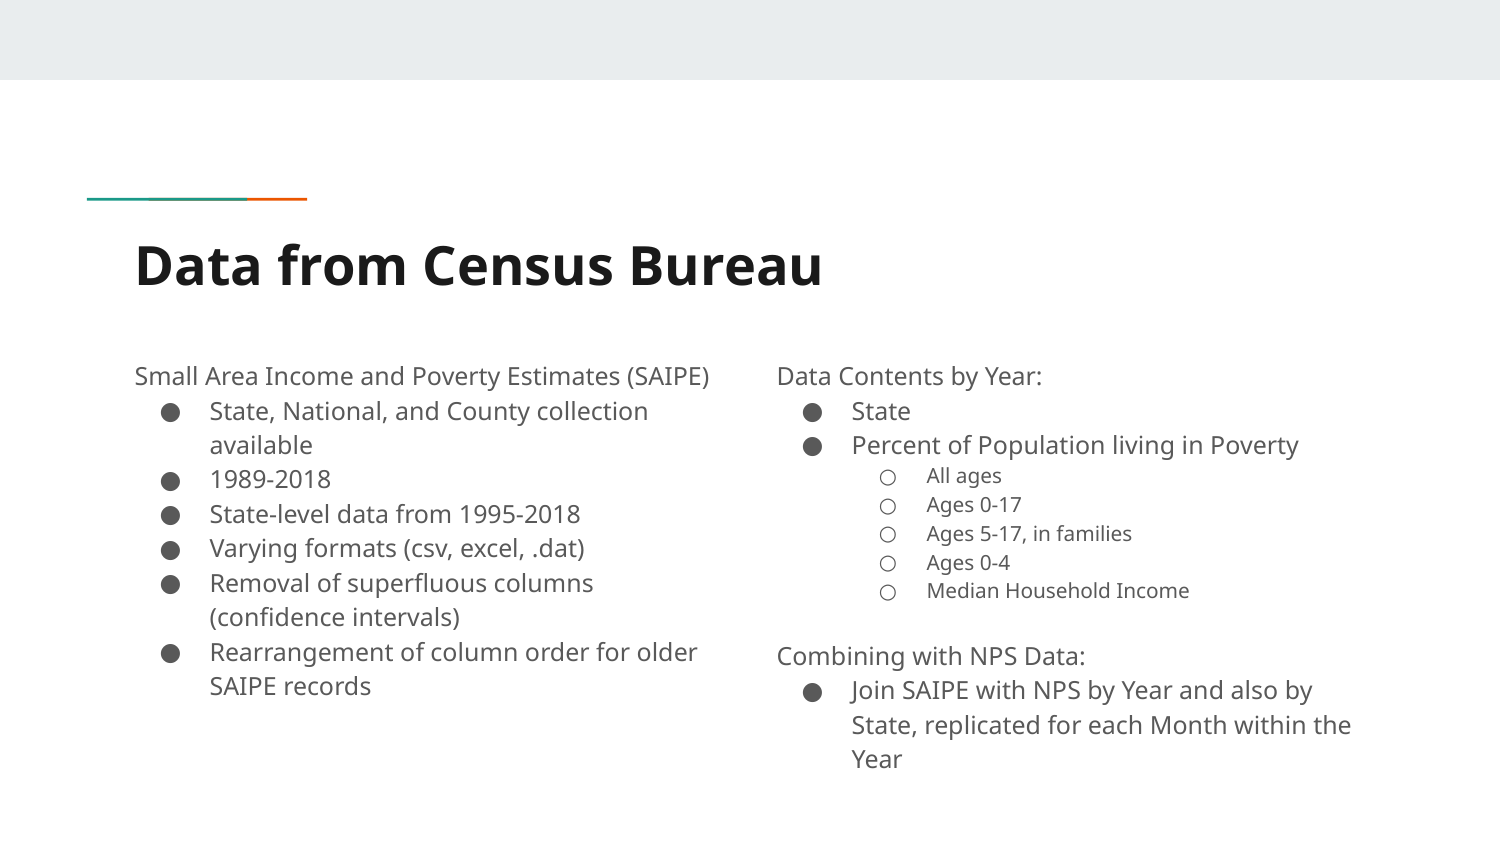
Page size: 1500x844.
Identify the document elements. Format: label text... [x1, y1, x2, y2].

list Small Area Income and Poverty Estimates (SAIPE) State, National, and County collection available 1989-2018 State-level data from 1995-2018 Varying formats (csv, excel, .dat) Removal of superfluous columns (confidence intervals) Rearrangement of column order for older SAIPE records [119, 341, 739, 712]
list Data Contents by Year: State Percent of Population living in Poverty All ages Ages 0-17 Ages 5-17, in families Ages 0-4 Median Household Income Combining with NPS Data: Join SAIPE with NPS by Year and also by State, replicated for each Month within the Year [761, 341, 1381, 712]
title Data from Census Bureau [119, 216, 1381, 305]
